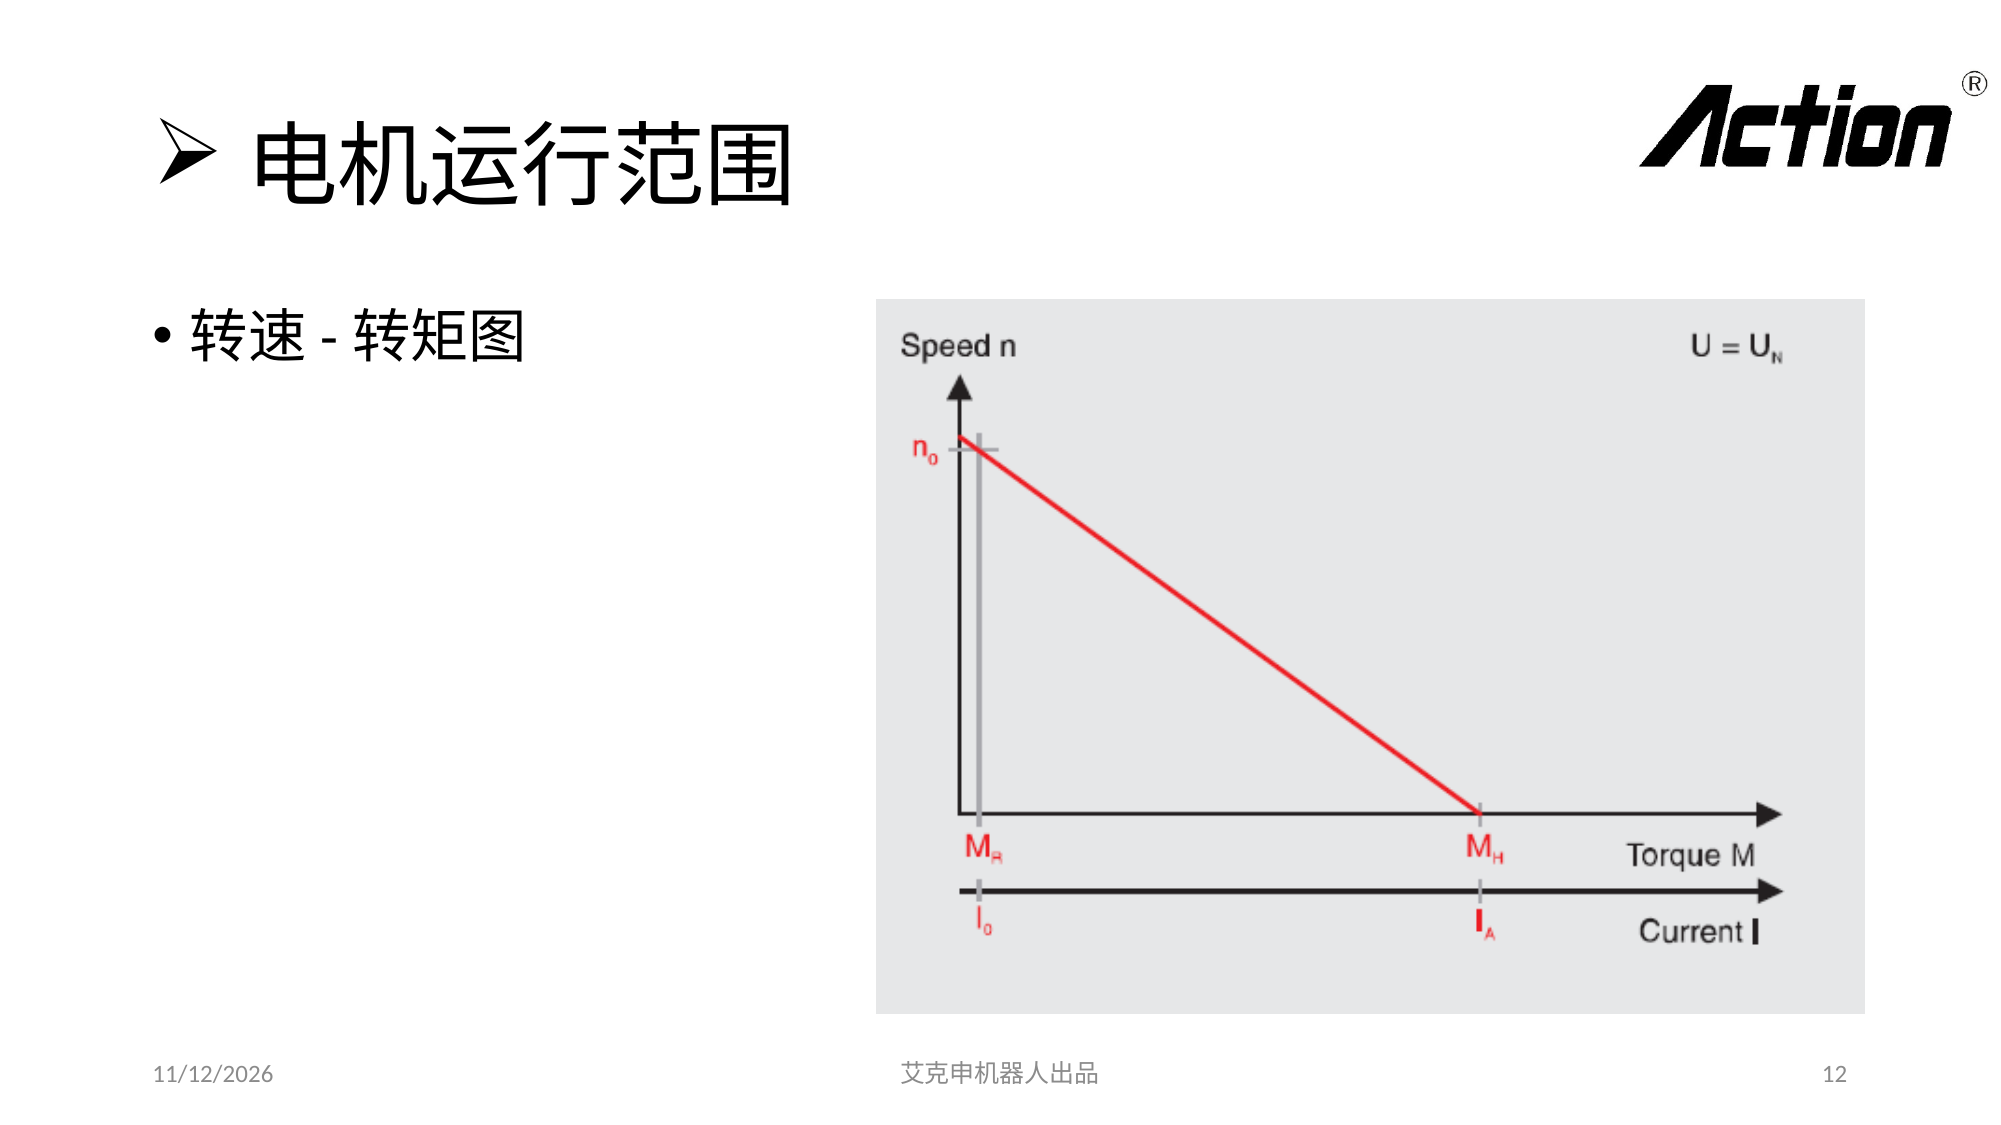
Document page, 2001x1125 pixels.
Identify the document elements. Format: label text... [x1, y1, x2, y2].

title 电机运行范围 [137, 59, 1525, 278]
picture [876, 299, 1865, 1014]
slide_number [137, 1042, 588, 1103]
picture [1607, 0, 2000, 256]
slide_number 12 [1412, 1042, 1863, 1103]
list 转速-转矩图 [137, 299, 876, 1014]
footer 艾克申机器人出品 [662, 1042, 1338, 1103]
